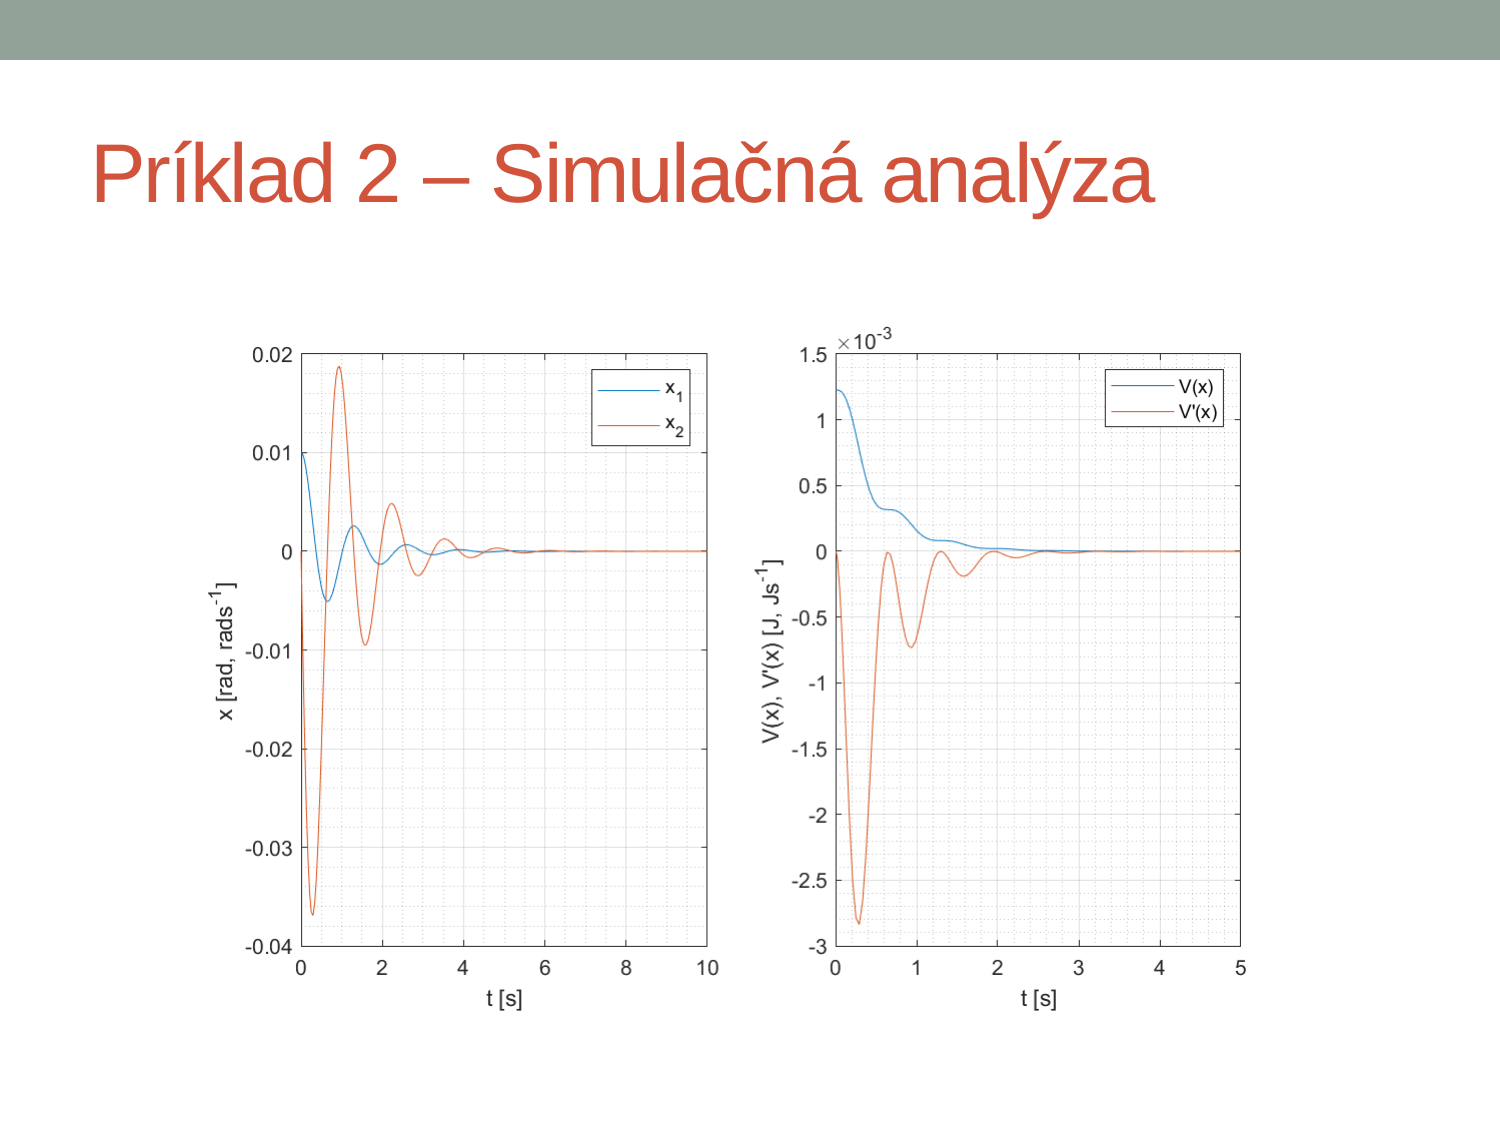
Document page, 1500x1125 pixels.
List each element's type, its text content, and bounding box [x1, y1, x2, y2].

title Príklad 2 – Simulačná analýza [75, 87, 1425, 250]
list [144, 299, 1356, 1026]
